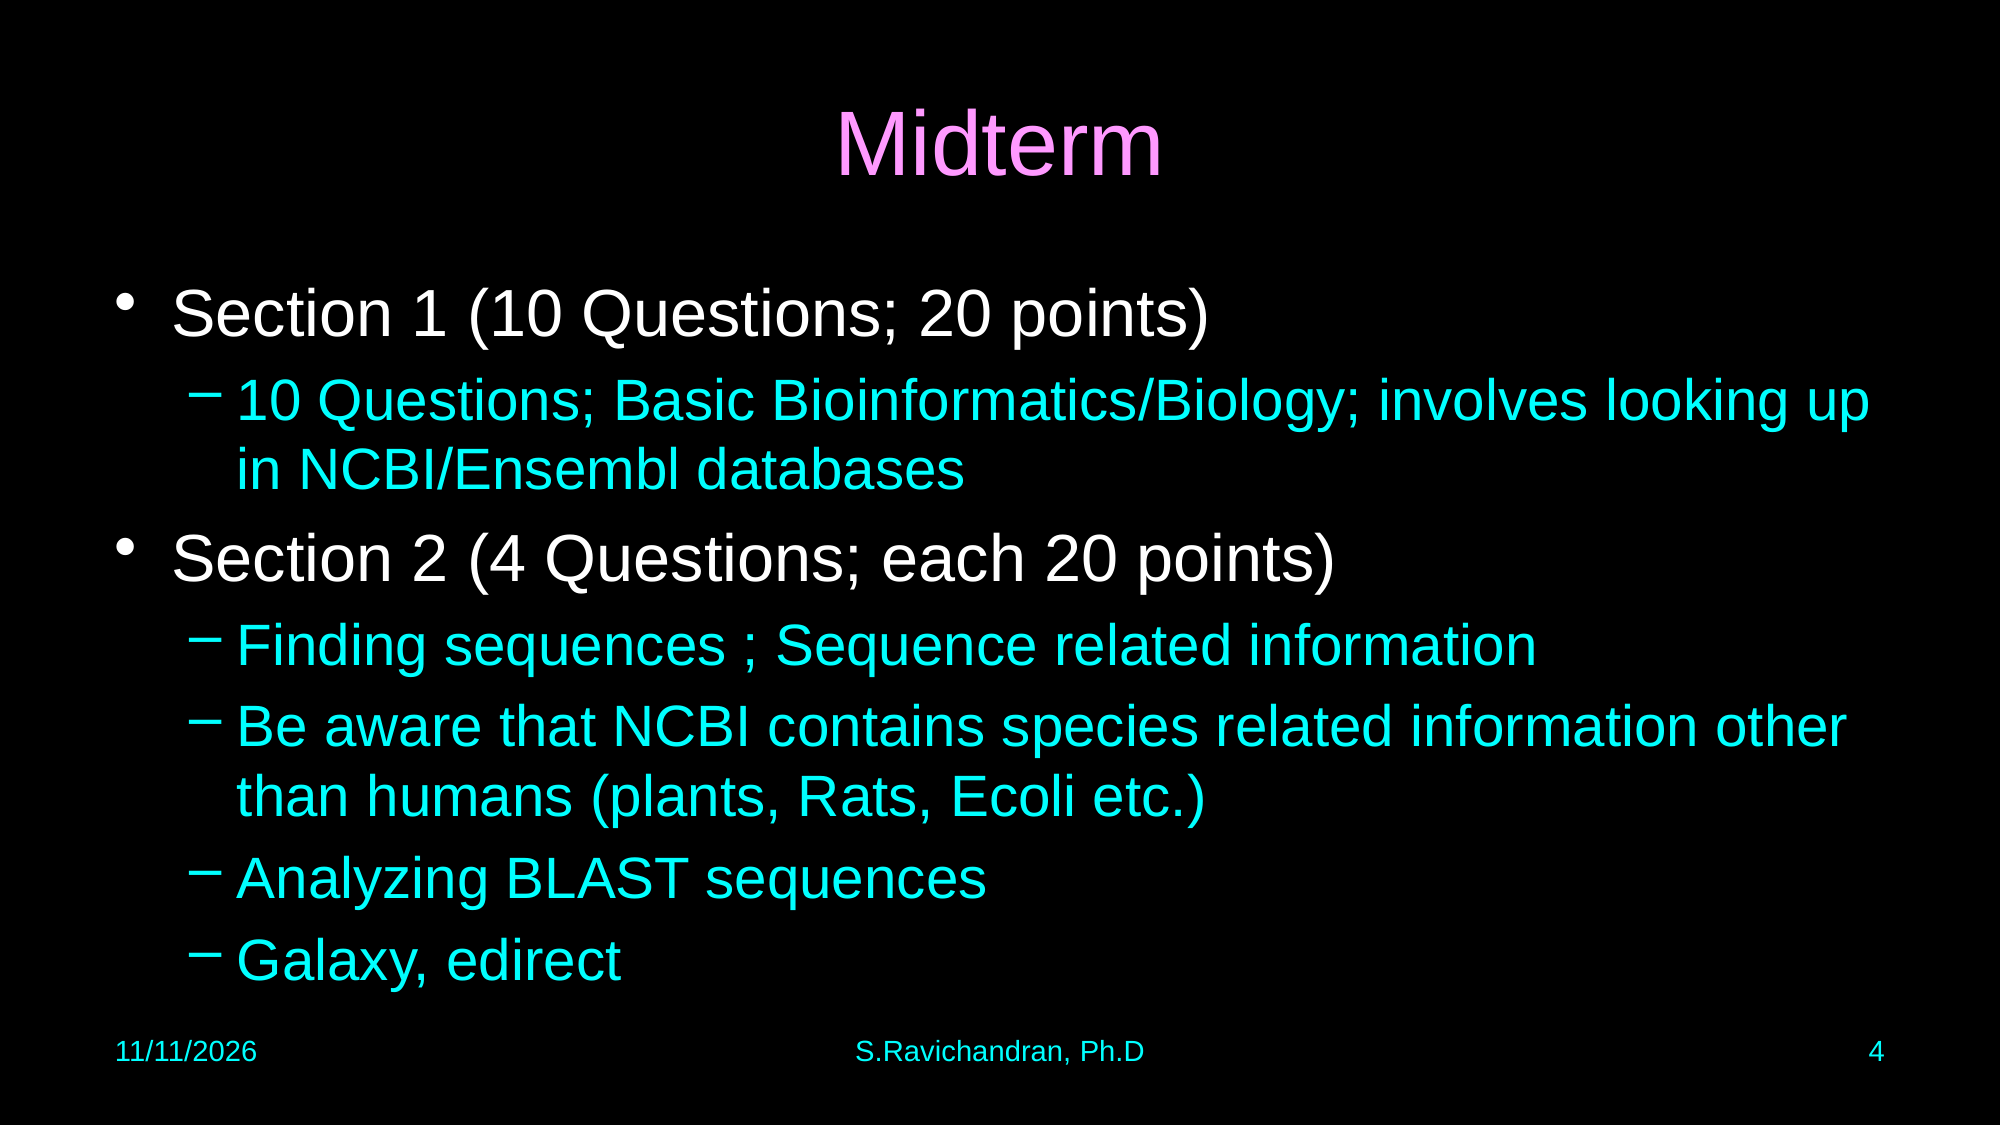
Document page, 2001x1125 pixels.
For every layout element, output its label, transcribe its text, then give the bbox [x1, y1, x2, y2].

slide_number 4 [1433, 1024, 1900, 1103]
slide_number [99, 1024, 567, 1103]
footer S.Ravichandran, Ph.D [683, 1024, 1317, 1103]
list Section 1 (10 Questions; 20 points) 10 Questions; Basic Bioinformatics/Biology; involves looking up in NCBI/Ensembl databases Section 2 (4 Questions; each 20 points) Finding sequences ; Sequence related information Be aware that NCBI contains species related information other than humans (plants, Rats, Ecoli etc.) Analyzing BLAST sequences Galaxy, edirect [99, 262, 1900, 1005]
title Midterm [99, 45, 1900, 233]
